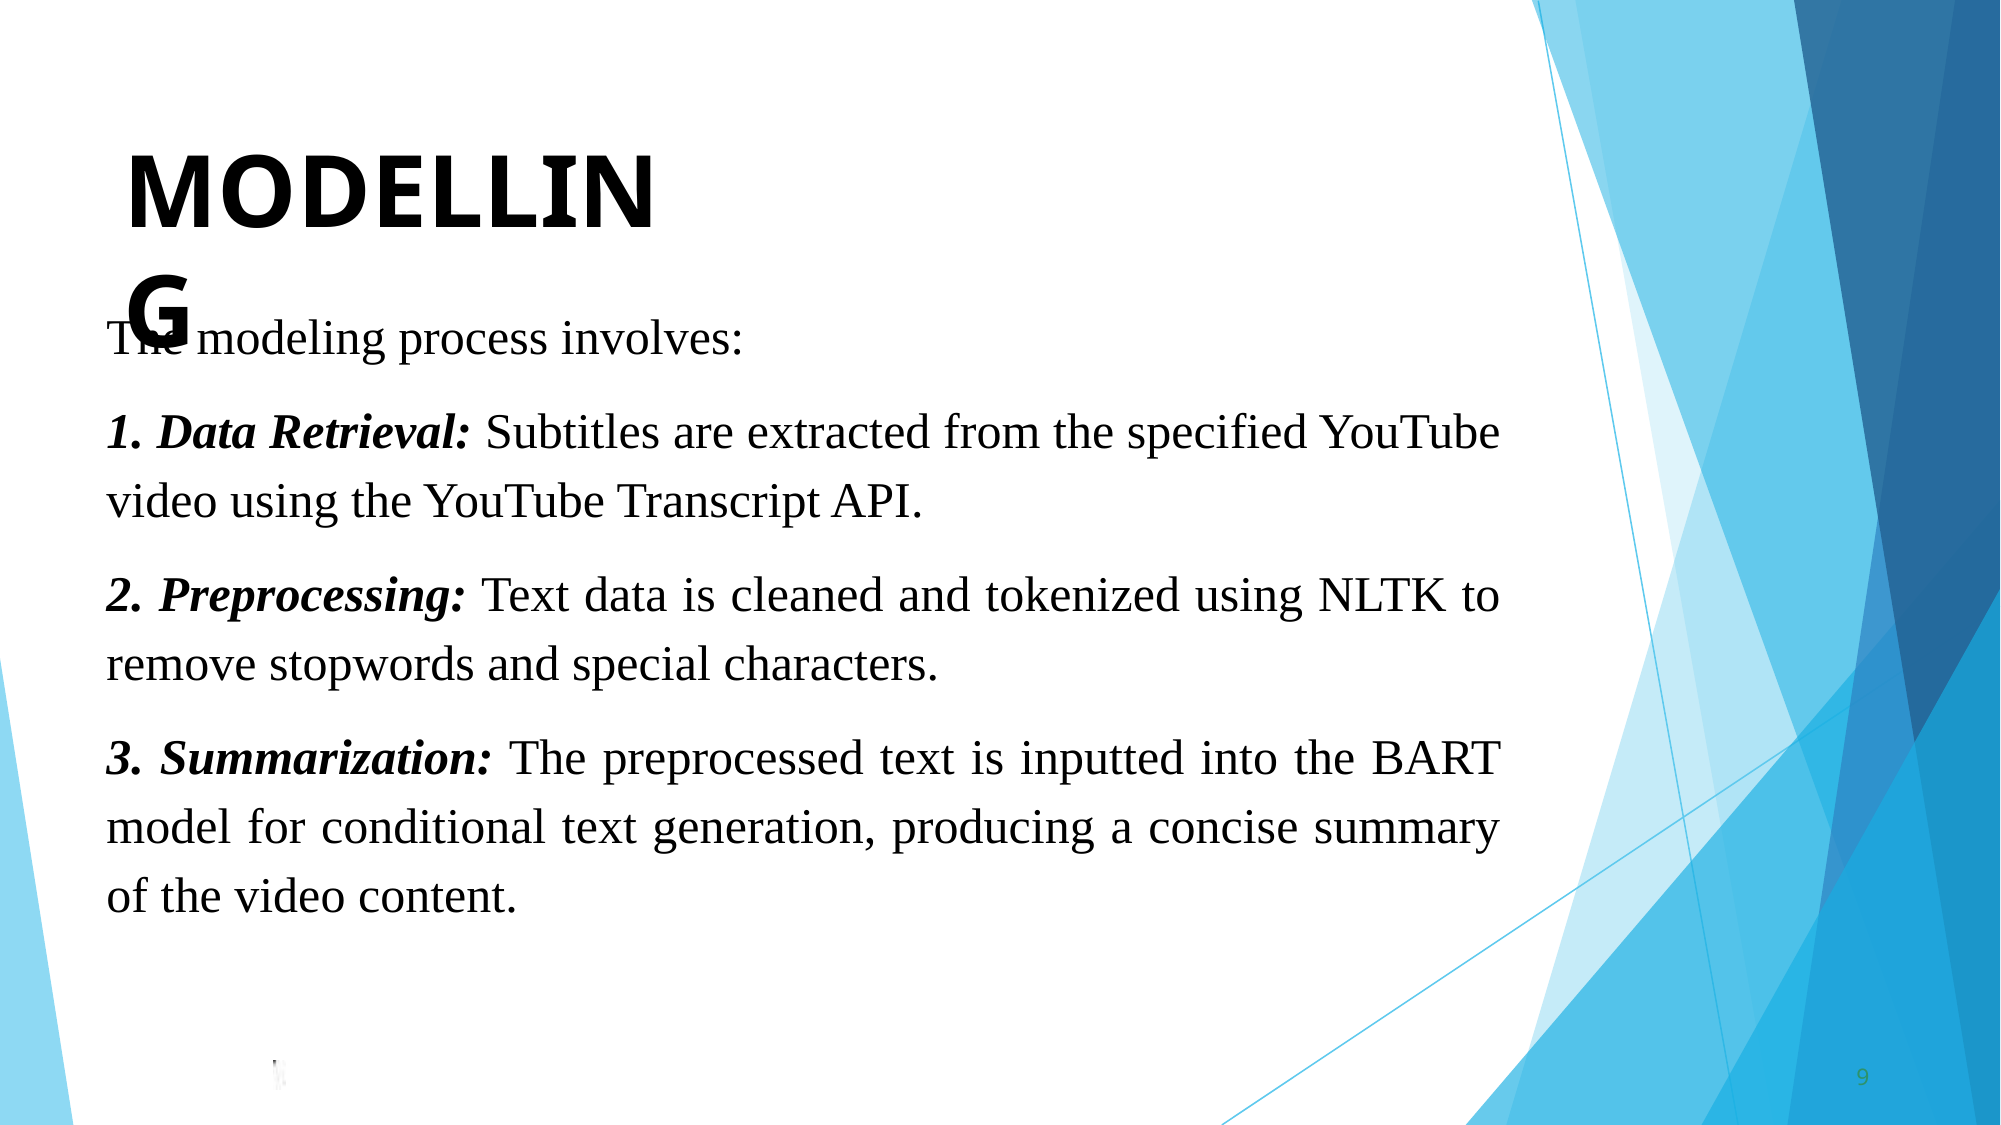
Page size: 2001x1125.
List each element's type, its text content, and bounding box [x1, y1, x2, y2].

picture [273, 1060, 287, 1091]
text_box 9 [1849, 1061, 1888, 1095]
text_box MODELLING [121, 125, 664, 287]
text_box The modeling process involves: 1. Data Retrieval: Subtitles are extracted from the specified YouTube video using the YouTube Transcript API. 2. Preprocessing: Text data is cleaned and tokenized using NLTK to remove stopwords and special characters. 3. Summarization: The preprocessed text is inputted into the BART model for conditional text generation, producing a concise summary of the video content. [91, 287, 1517, 1015]
